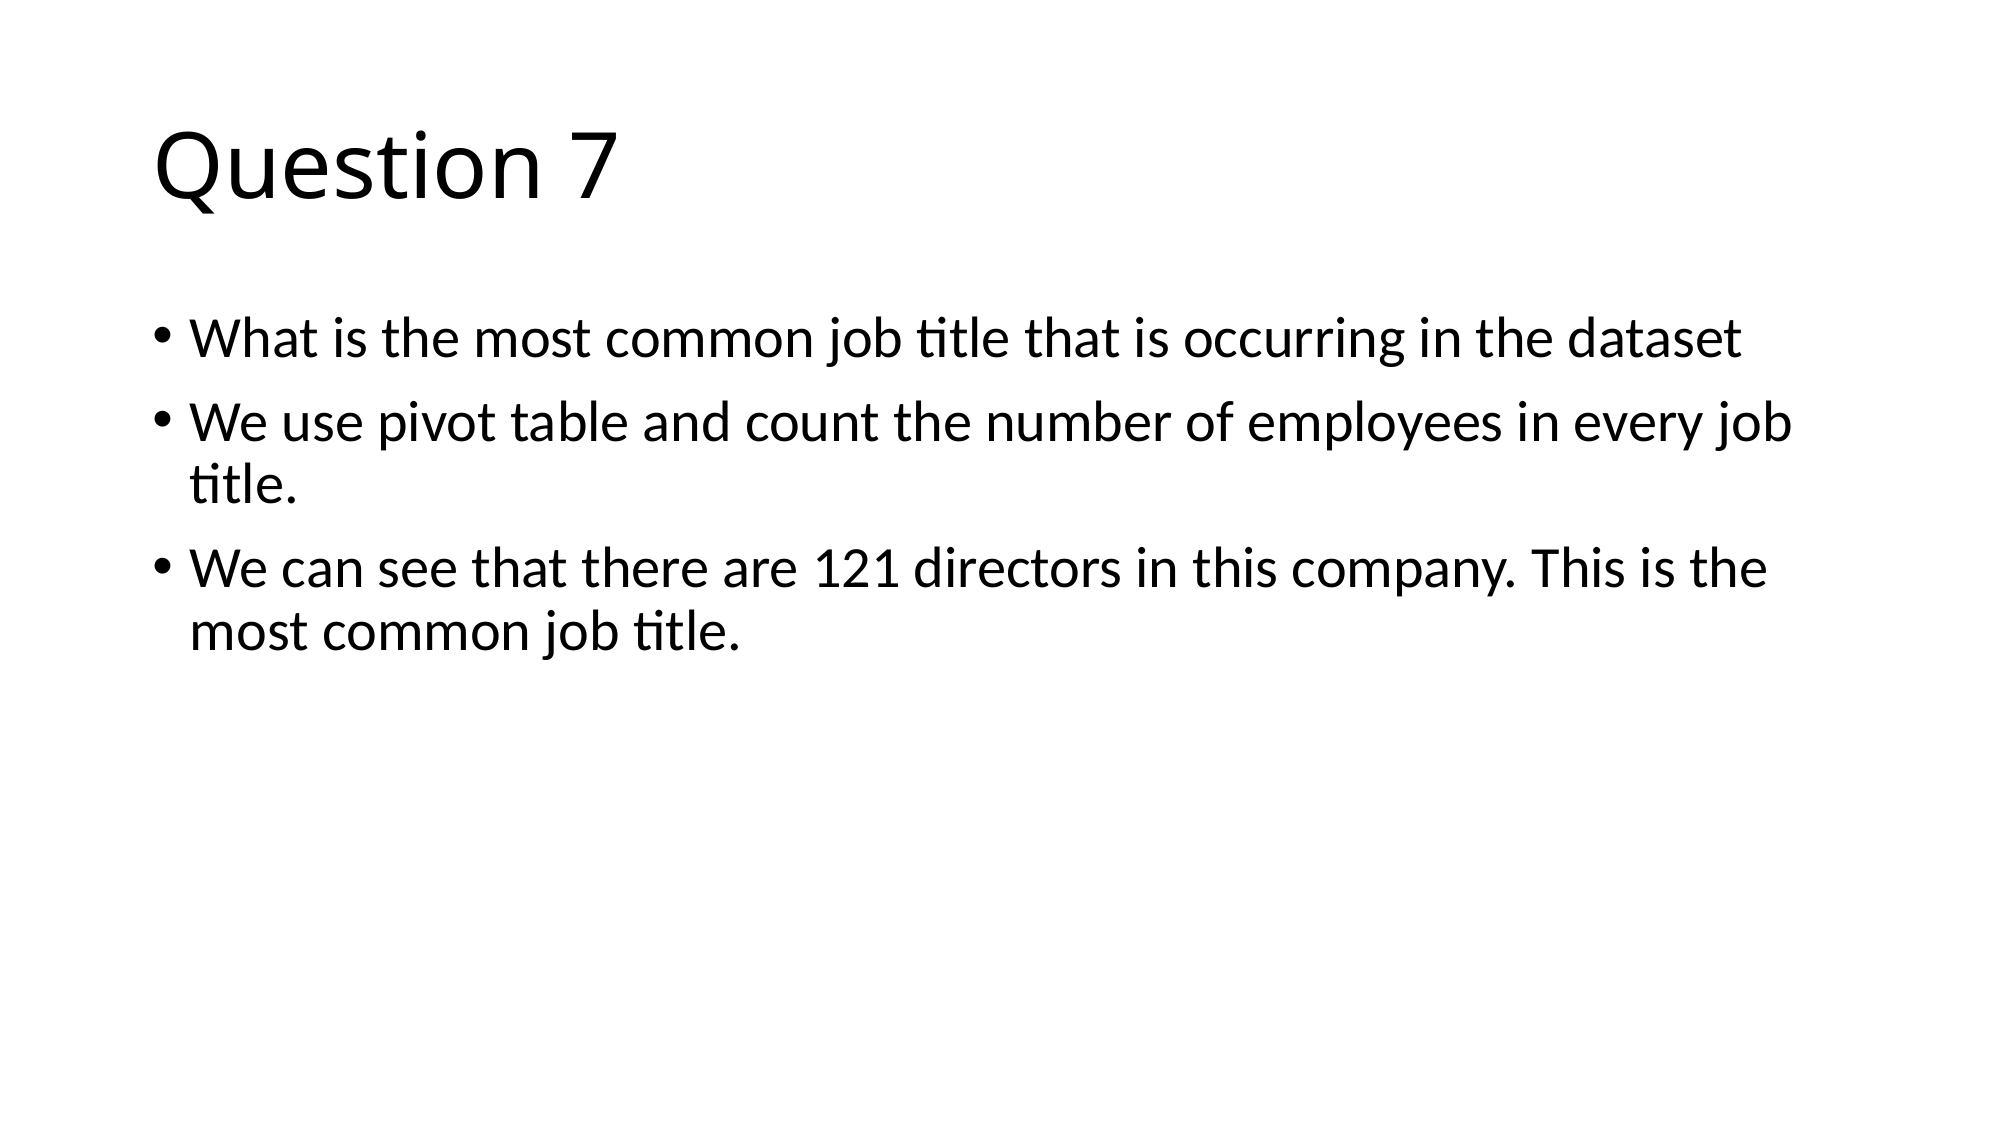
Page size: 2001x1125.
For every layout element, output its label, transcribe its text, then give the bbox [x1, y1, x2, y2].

title Question 7 [137, 59, 1863, 278]
list What is the most common job title that is occurring in the dataset We use pivot table and count the number of employees in every job title. We can see that there are 121 directors in this company. This is the most common job title. [137, 299, 1863, 1014]
